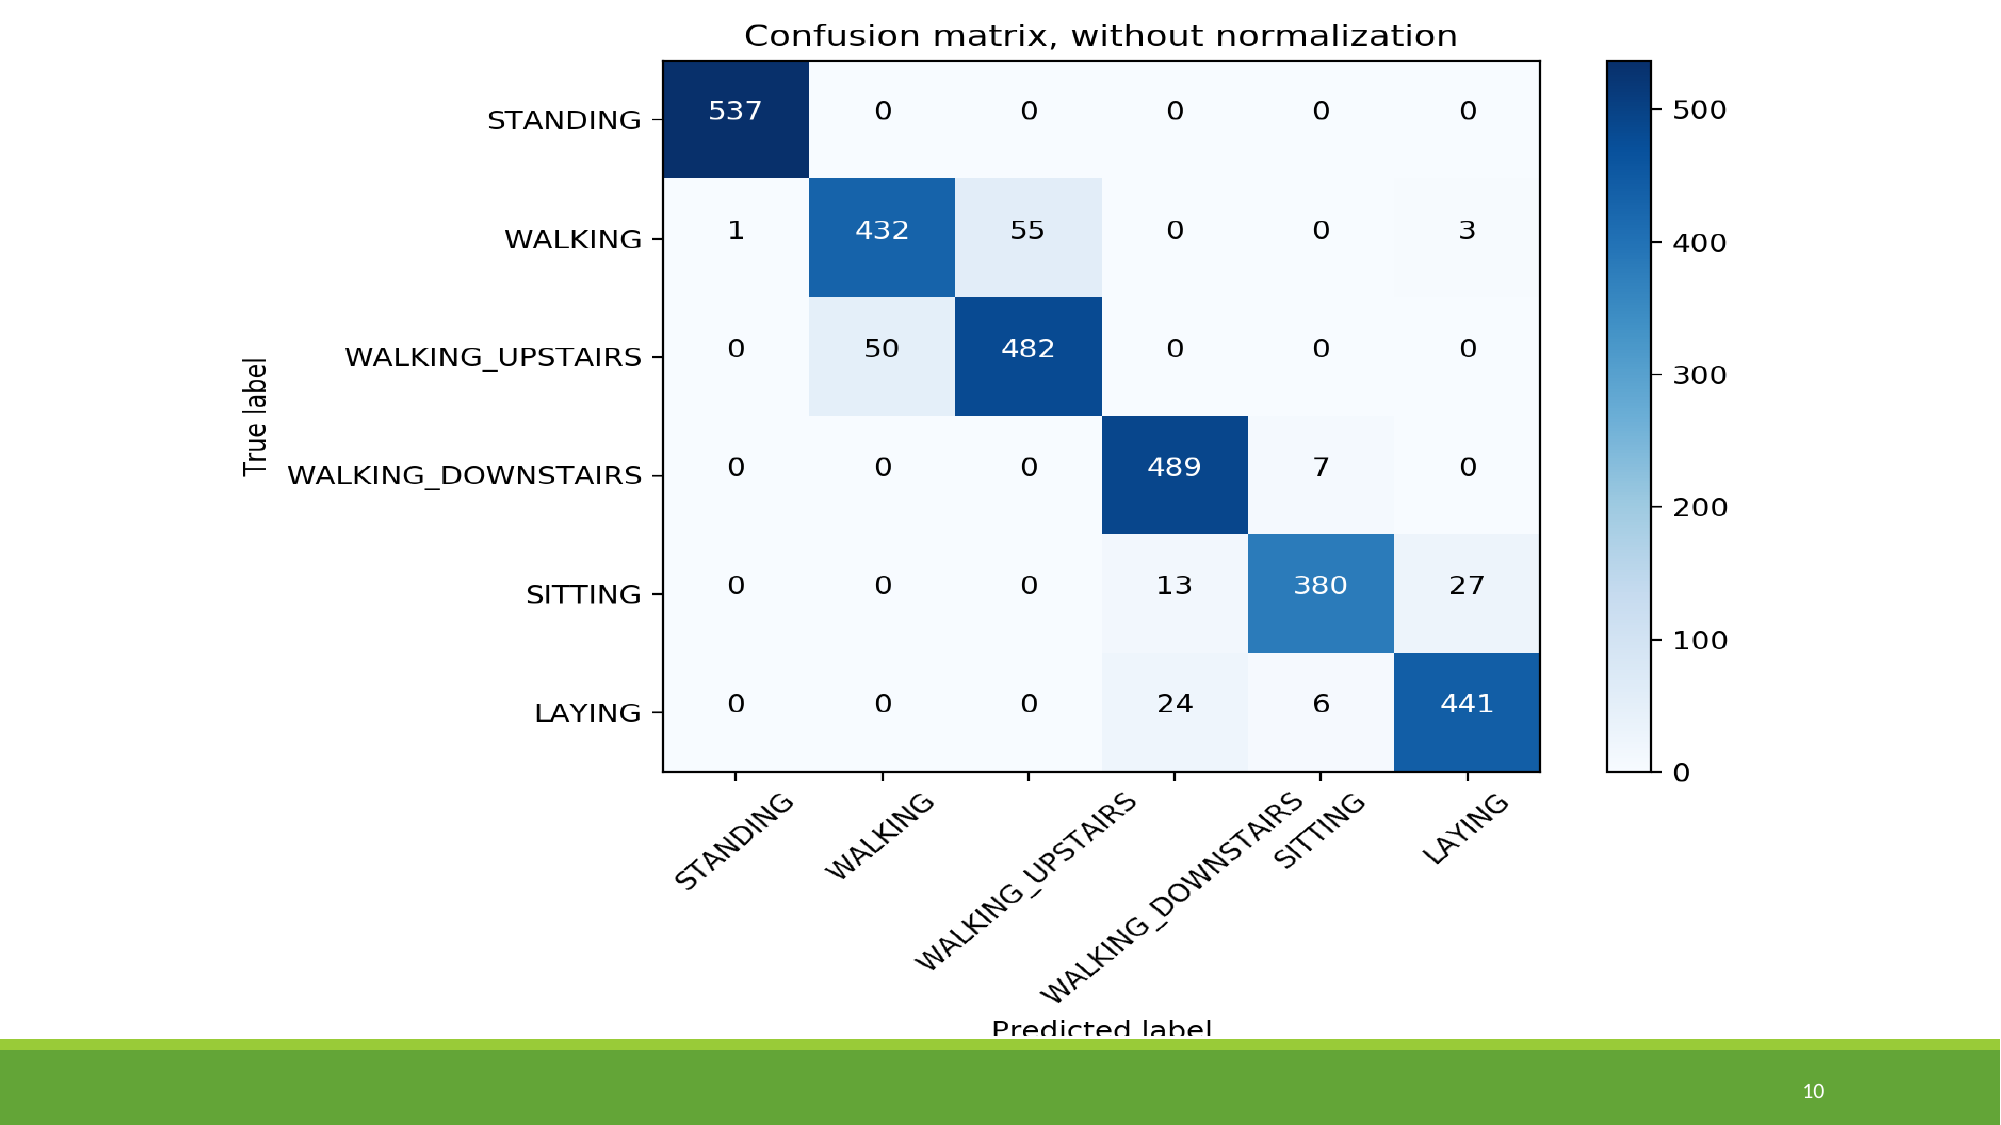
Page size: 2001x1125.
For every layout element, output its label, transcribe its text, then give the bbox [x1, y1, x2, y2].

picture [135, 0, 1840, 1036]
slide_number 10 [1624, 1059, 1840, 1120]
